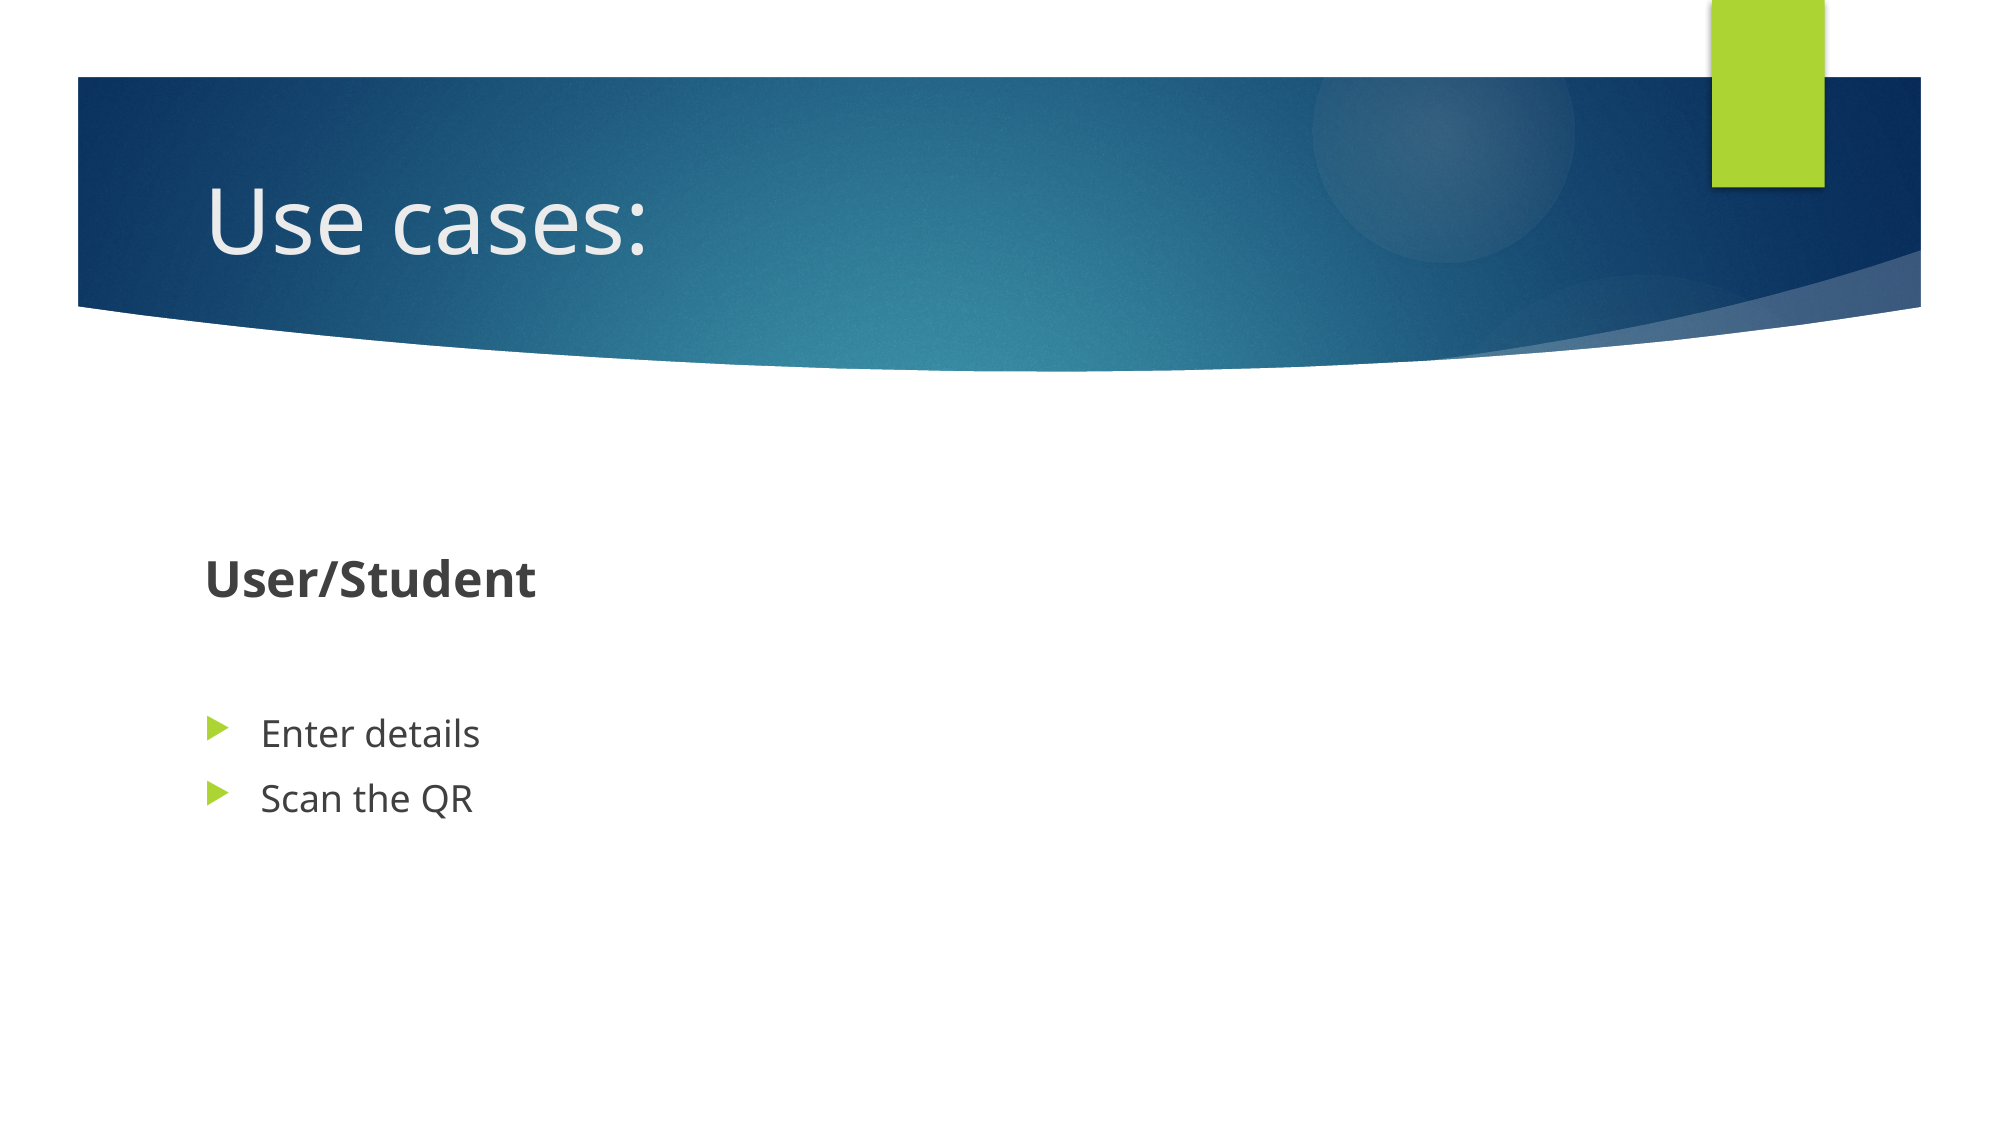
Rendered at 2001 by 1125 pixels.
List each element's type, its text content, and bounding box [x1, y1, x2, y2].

list User/Student Enter details Scan the QR [189, 540, 1627, 966]
title Use cases: [189, 159, 1627, 276]
